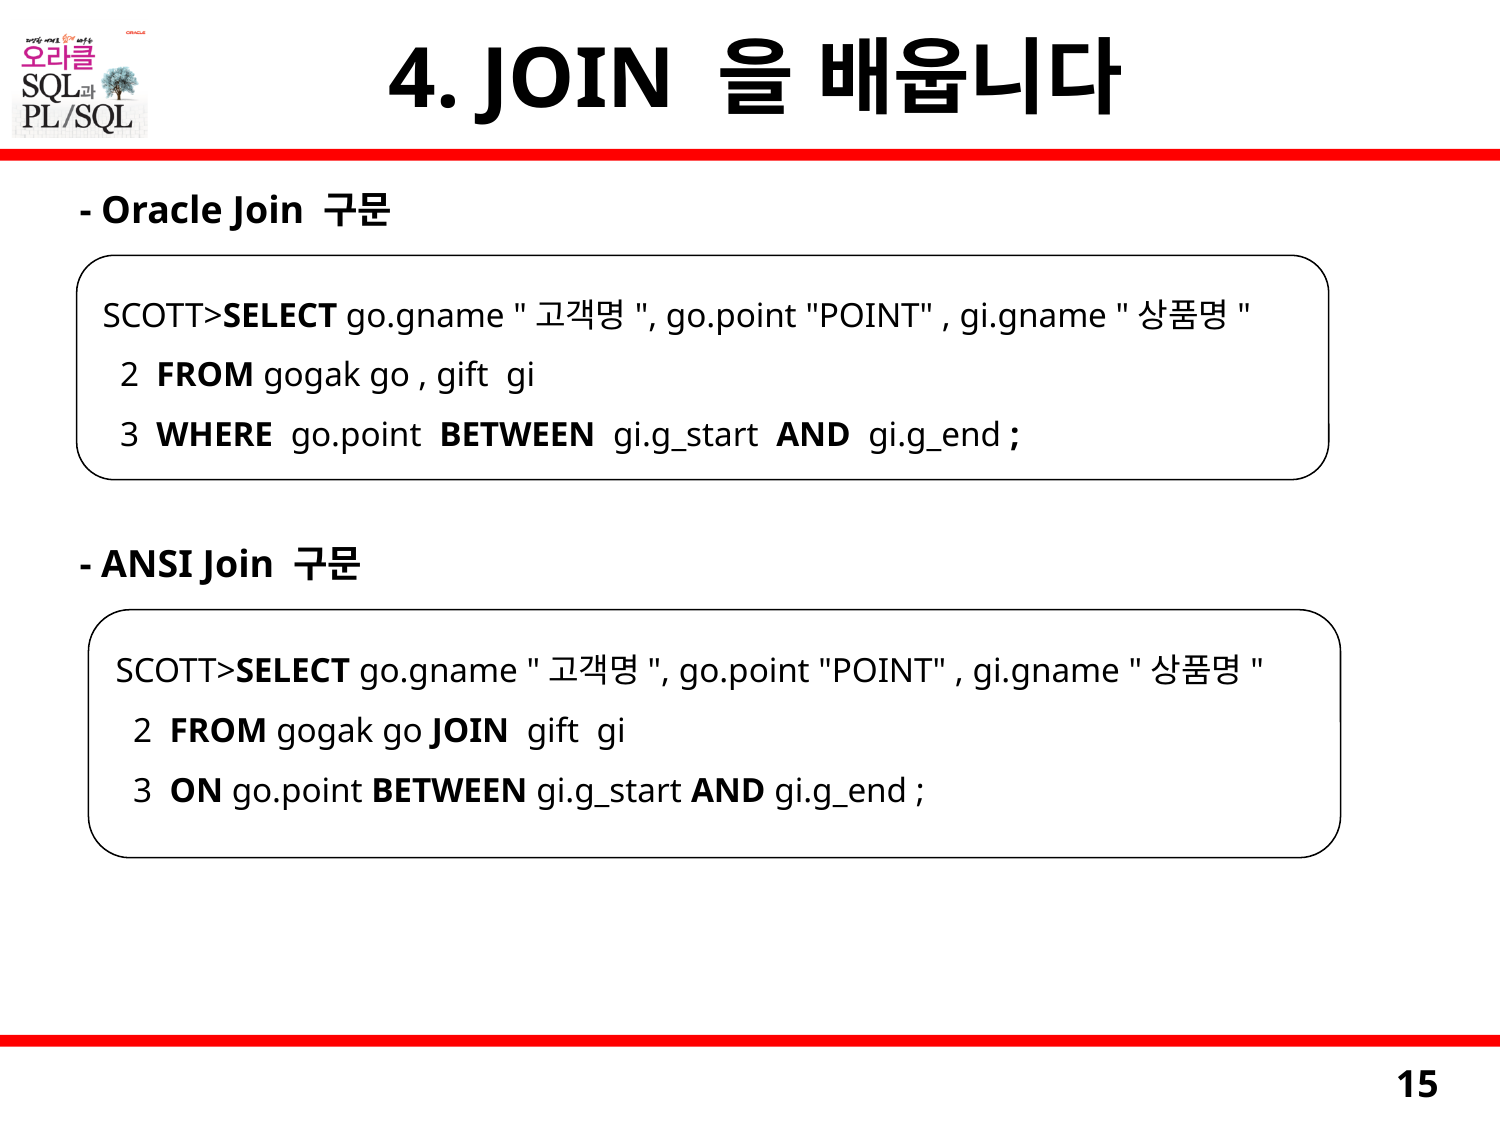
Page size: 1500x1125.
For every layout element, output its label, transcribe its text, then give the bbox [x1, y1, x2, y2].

text_box - Oracle Join 구문 [63, 159, 445, 257]
text_box SCOTT>SELECT go.gname "고객명", go.point "POINT" , gi.gname "상품명" 2 FROM gogak go JOIN gift gi 3 ON go.point BETWEEN gi.g_start AND gi.g_end ; [88, 609, 1341, 858]
text_box 15 [1362, 1056, 1473, 1108]
text_box 4. JOIN 을 배웁니다 [252, 0, 1260, 151]
picture [11, 19, 148, 138]
text_box [0, 147, 1500, 163]
text_box SCOTT>SELECT go.gname "고객명", go.point "POINT" , gi.gname "상품명" 2 FROM gogak go , gift gi 3 WHERE go.point BETWEEN gi.g_start AND gi.g_end ; [76, 255, 1329, 480]
text_box [0, 1033, 1500, 1049]
text_box - ANSI Join 구문 [63, 513, 445, 612]
